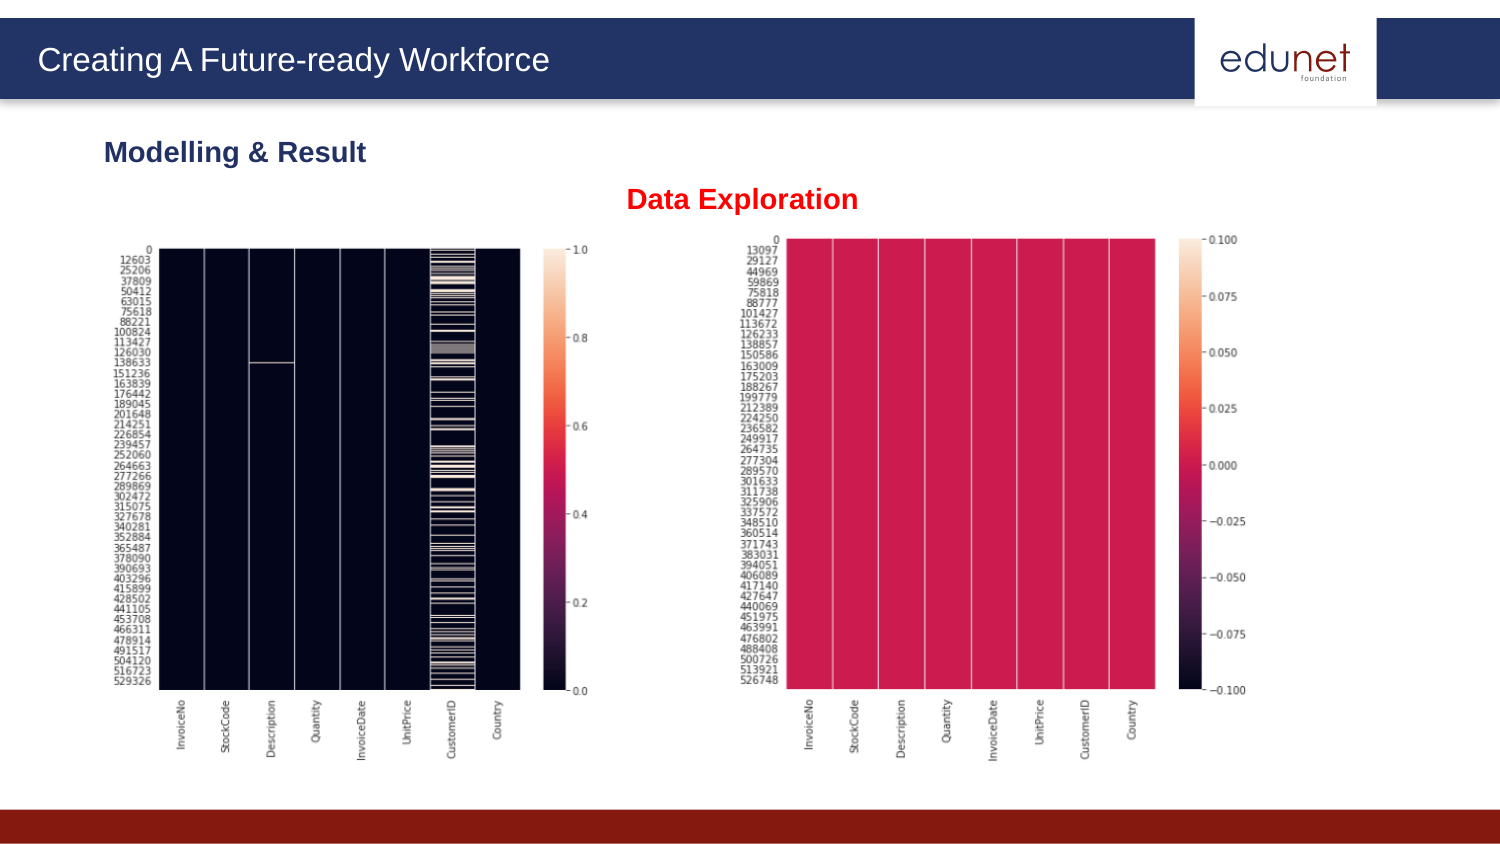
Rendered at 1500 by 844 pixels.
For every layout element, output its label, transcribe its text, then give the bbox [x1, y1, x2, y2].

picture [713, 222, 1266, 770]
picture [88, 222, 624, 762]
title Modelling & Result [88, 125, 1397, 173]
list Data Exploration [88, 173, 1397, 782]
picture [1215, 38, 1356, 86]
